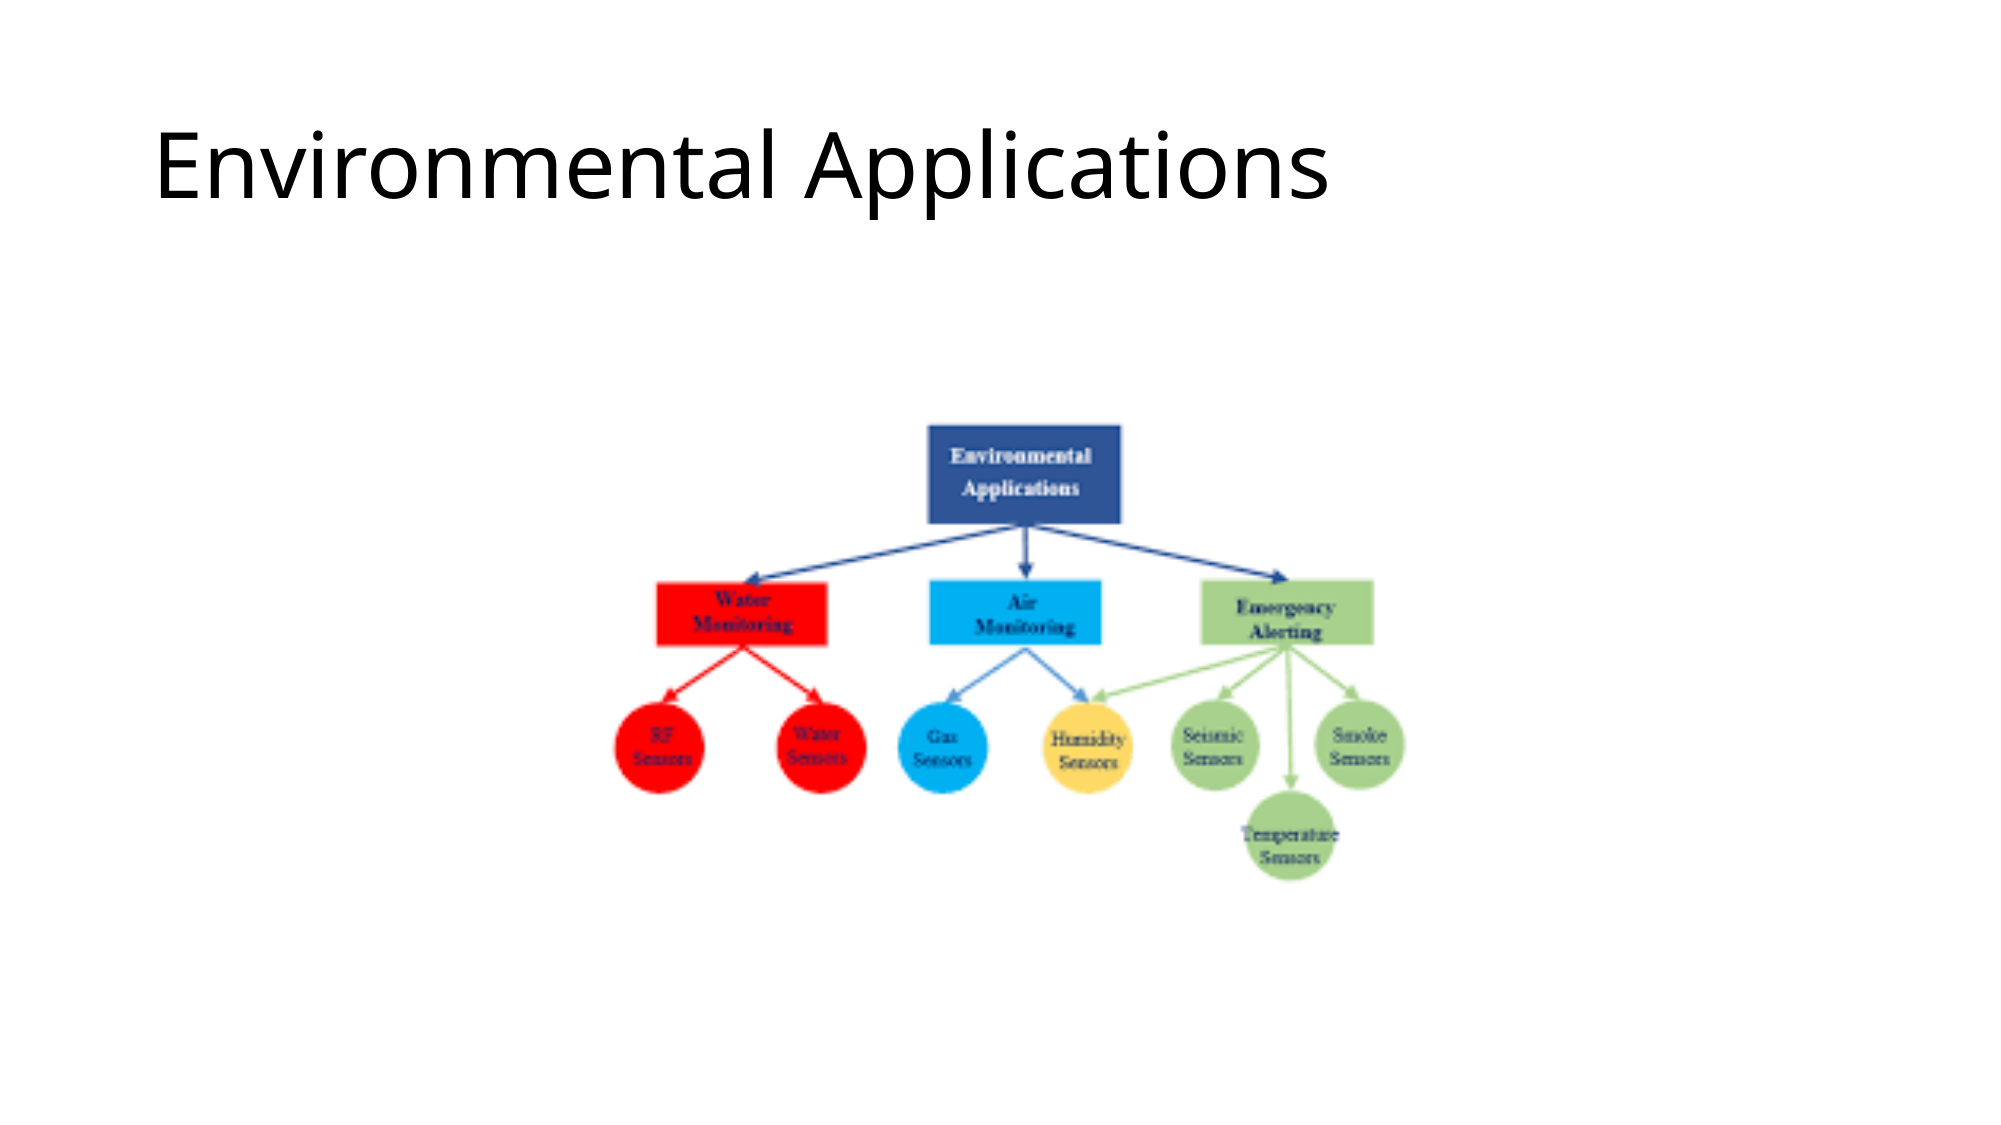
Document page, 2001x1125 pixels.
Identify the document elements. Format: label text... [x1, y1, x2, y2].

title Environmental Applications [137, 59, 1863, 278]
picture [585, 376, 1480, 944]
